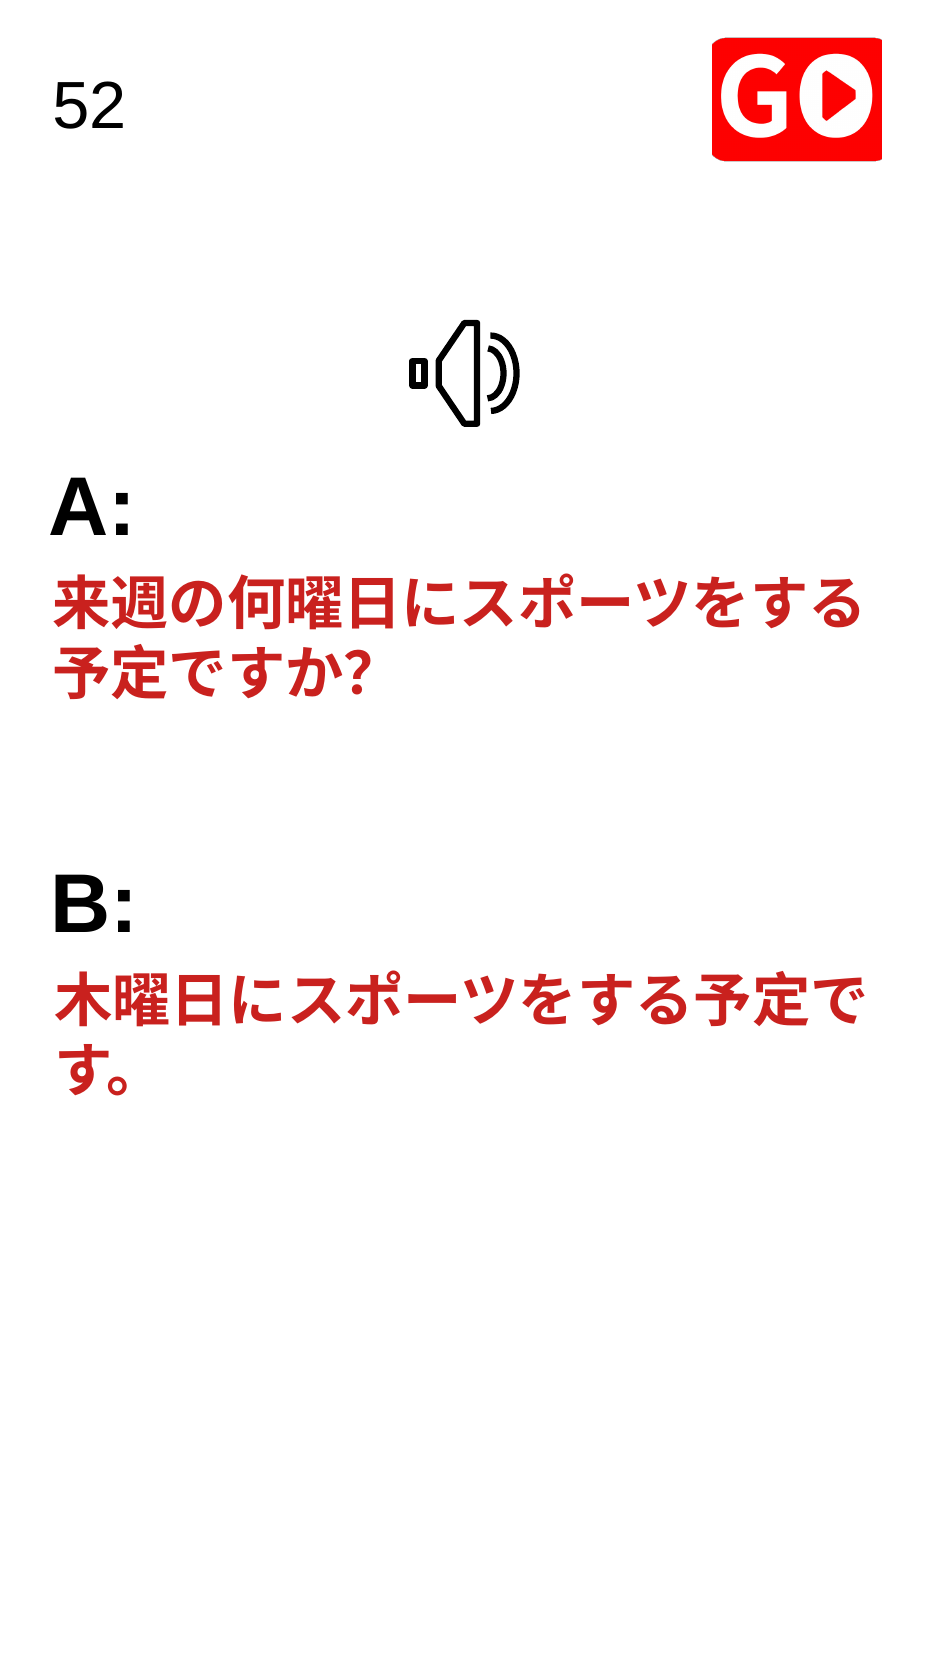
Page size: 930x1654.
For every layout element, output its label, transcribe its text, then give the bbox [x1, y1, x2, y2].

text_box 木曜日にスポーツをする予定です。 [39, 959, 900, 1107]
text_box A: [33, 428, 188, 577]
text_box 52 [37, 54, 450, 145]
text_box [359, 271, 570, 476]
picture [712, 37, 882, 162]
text_box B: [35, 825, 190, 974]
text_box 来週の何曜日にスポーツをする予定ですか？ [37, 562, 898, 710]
